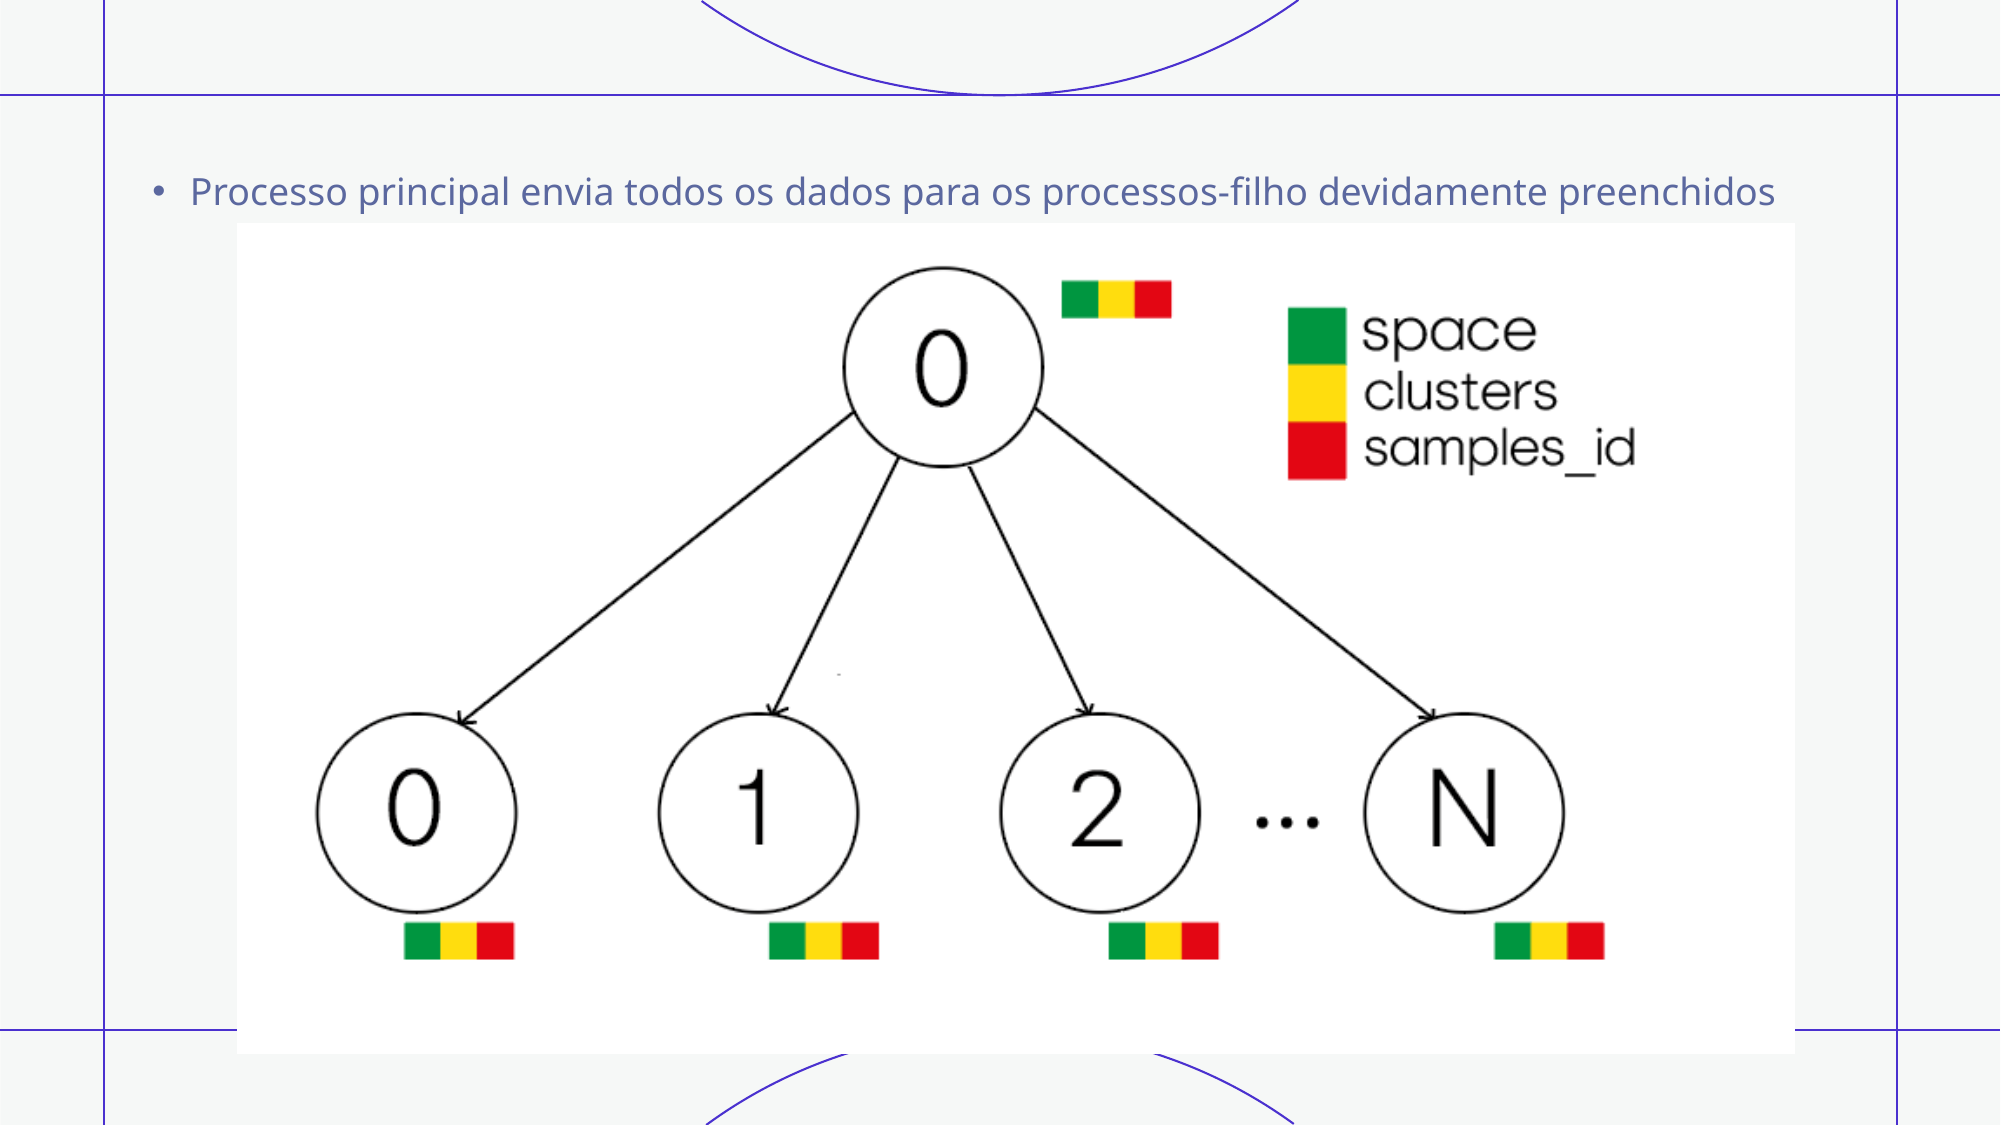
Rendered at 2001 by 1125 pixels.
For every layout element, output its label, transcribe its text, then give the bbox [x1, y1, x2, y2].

picture [237, 223, 1795, 1054]
list Processo principal envia todos os dados para os processos-filho devidamente preenchidos [137, 156, 1863, 784]
